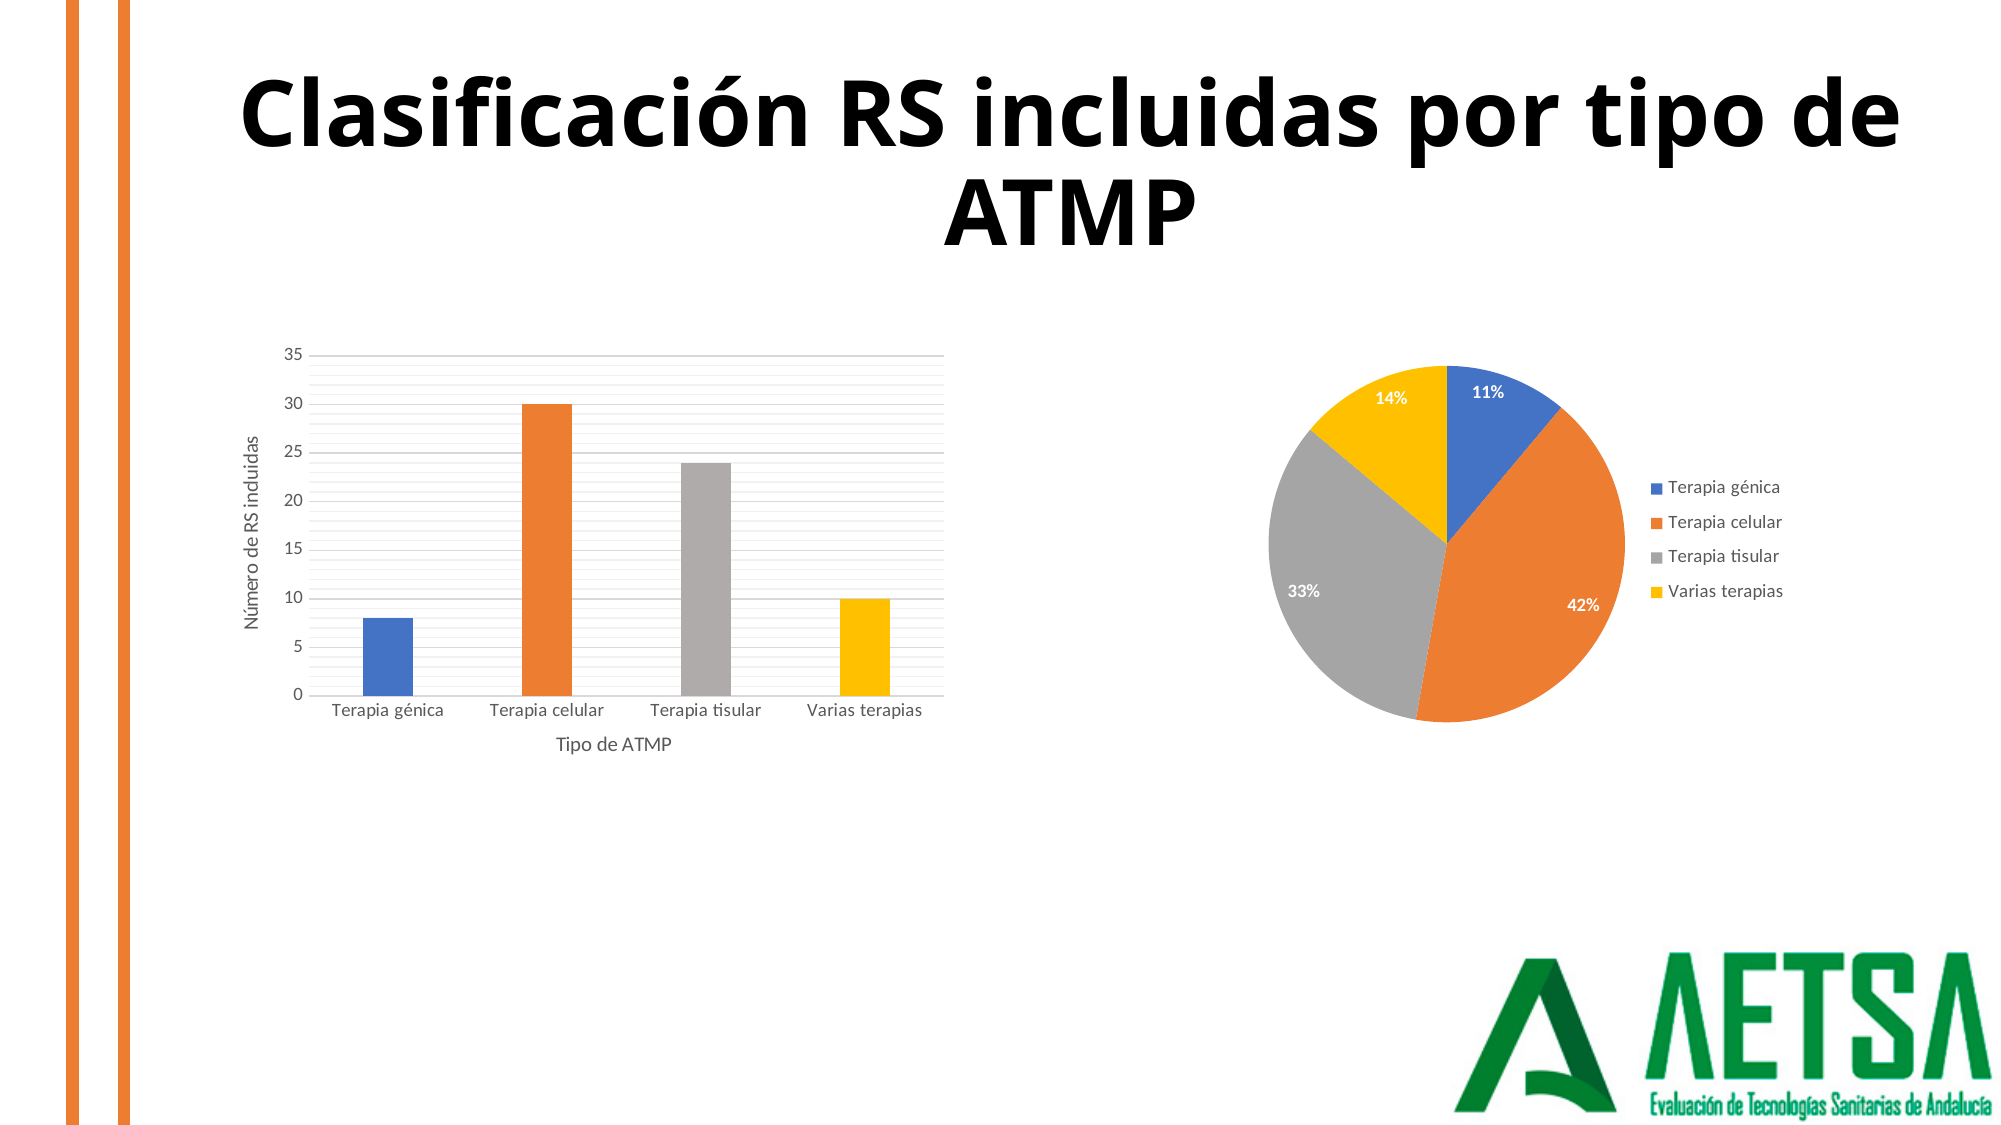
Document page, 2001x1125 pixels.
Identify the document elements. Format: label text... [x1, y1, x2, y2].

chart [209, 337, 960, 788]
chart [1071, 338, 1822, 789]
title Clasificación RS incluidas por tipo de ATMP [166, 57, 1978, 275]
picture [1446, 937, 2000, 1125]
